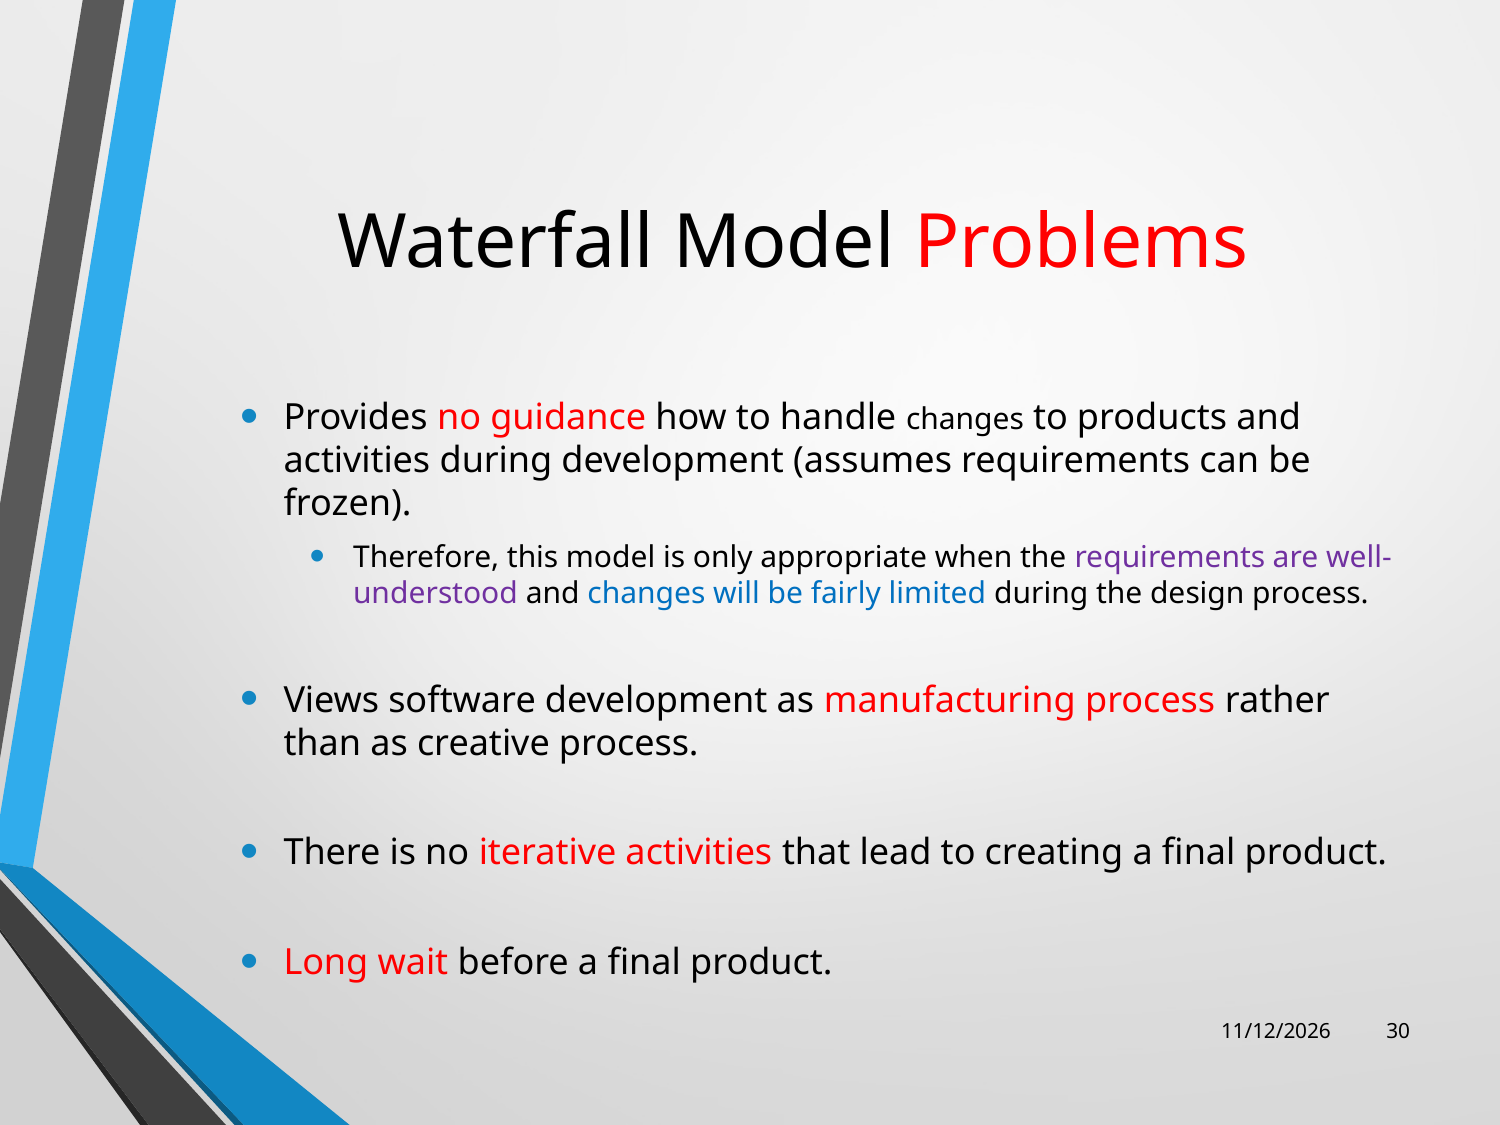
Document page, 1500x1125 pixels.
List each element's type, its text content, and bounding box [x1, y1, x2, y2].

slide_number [1204, 1001, 1346, 1062]
list Provides no guidance how to handle changes to products and activities during development (assumes requirements can be frozen). Therefore, this model is only appropriate when the requirements are well-understood and changes will be fairly limited during the design process. Views software development as manufacturing process rather than as creative process. There is no iterative activities that lead to creating a final product. Long wait before a final product. [225, 324, 1425, 998]
slide_number 30 [1354, 1001, 1425, 1062]
title Waterfall Model Problems [161, 75, 1425, 400]
